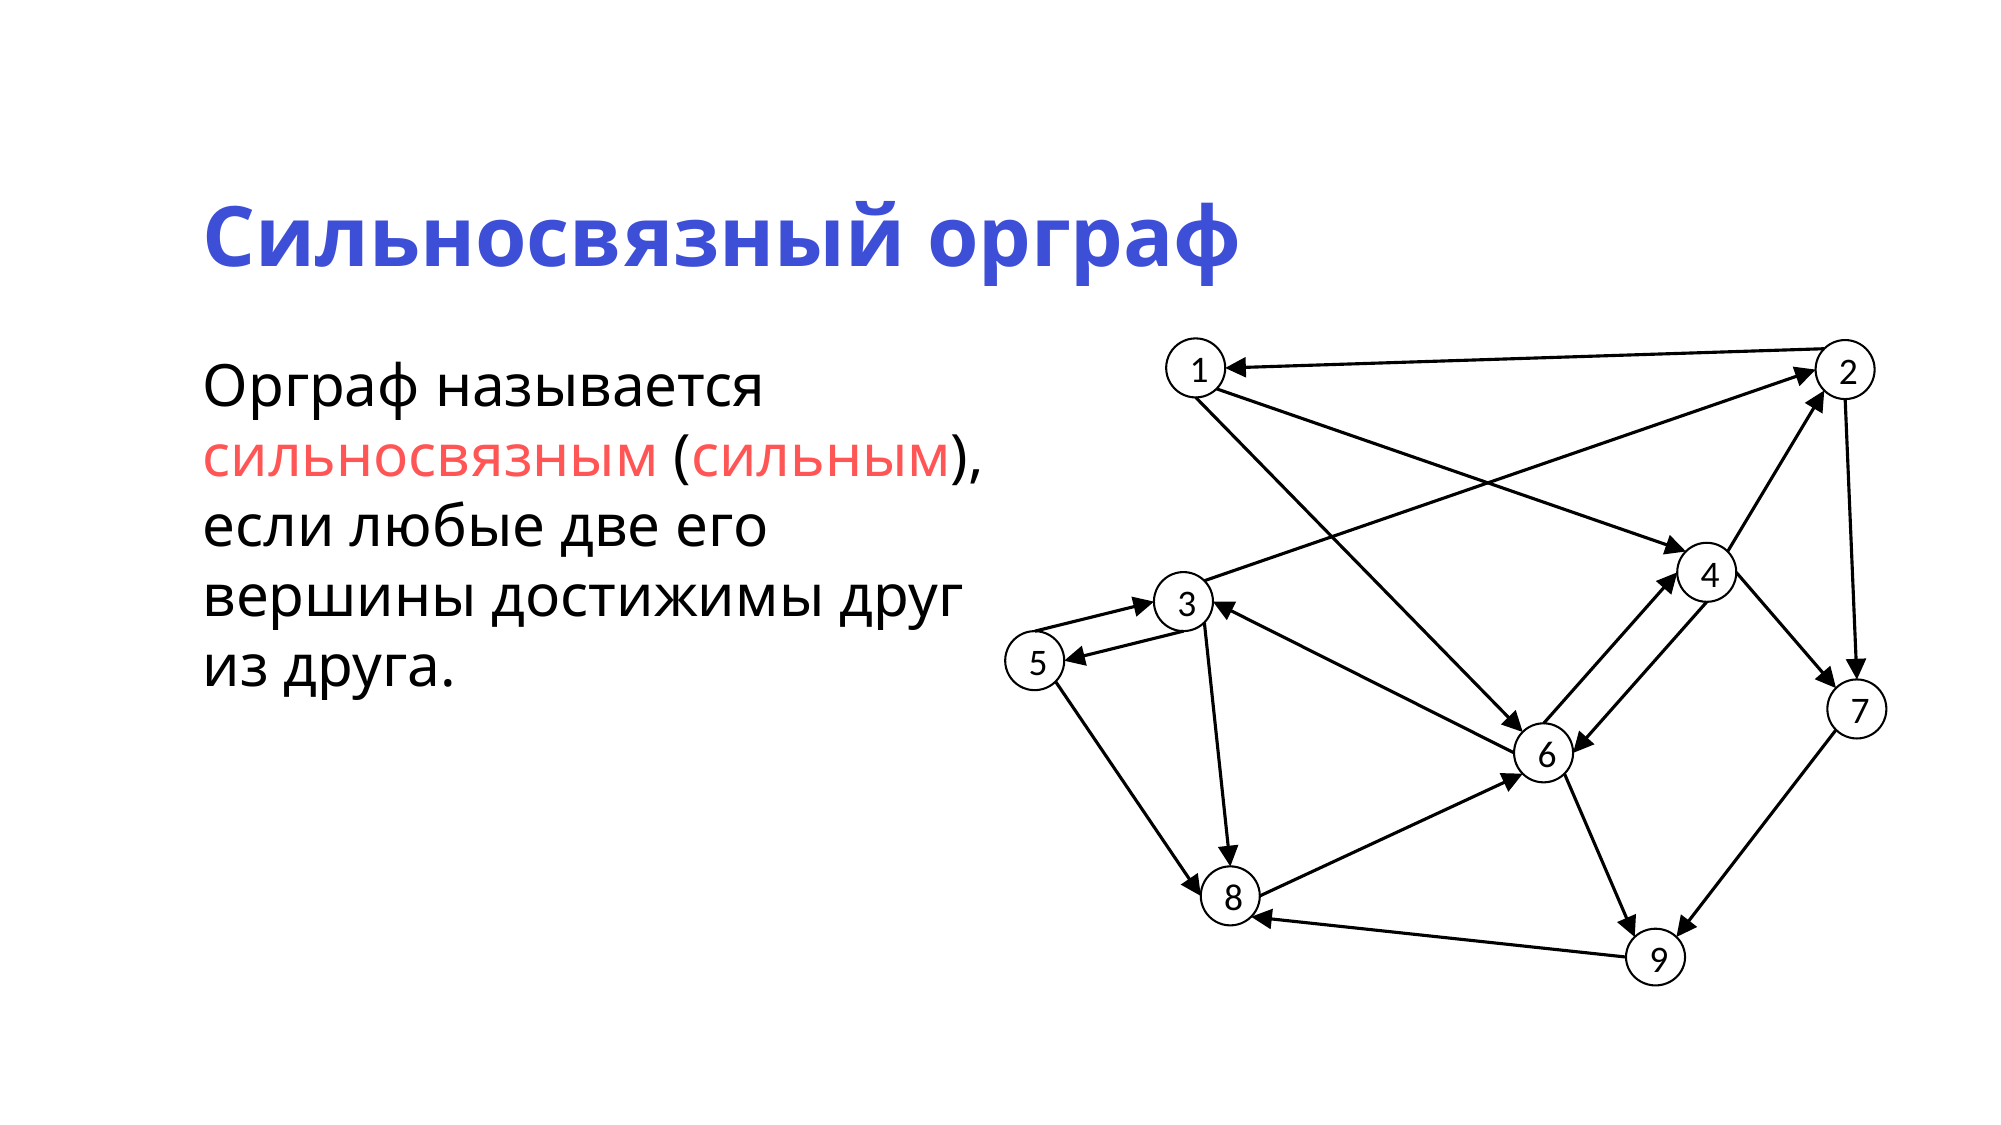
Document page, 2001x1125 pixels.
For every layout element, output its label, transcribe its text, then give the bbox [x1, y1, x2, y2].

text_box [1251, 916, 1626, 957]
text_box 7 [1826, 678, 1888, 740]
text_box 2 [1814, 339, 1876, 400]
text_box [1064, 631, 1184, 661]
text_box 1 [1165, 337, 1225, 399]
text_box 6 [1513, 722, 1575, 784]
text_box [1204, 369, 1816, 581]
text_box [1564, 773, 1635, 937]
text_box 8 [1199, 865, 1261, 927]
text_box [1225, 348, 1825, 368]
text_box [1676, 729, 1836, 937]
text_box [1845, 399, 1857, 680]
text_box 9 [1625, 927, 1687, 987]
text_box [1259, 773, 1523, 896]
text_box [1573, 601, 1707, 753]
text_box Сильносвязный орграф [187, 187, 1331, 307]
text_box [1195, 397, 1523, 732]
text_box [1034, 601, 1154, 632]
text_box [1736, 572, 1836, 689]
text_box 3 [1152, 571, 1195, 633]
text_box Орграф называется сильносвязным (сильным), если любые две его вершины достижимы друг из друга. [187, 340, 1000, 706]
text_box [1816, 390, 1825, 552]
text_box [1204, 622, 1231, 867]
text_box 4 [1678, 581, 1736, 603]
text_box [1213, 601, 1515, 753]
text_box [1543, 581, 1678, 724]
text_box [1055, 681, 1201, 896]
text_box 5 [1004, 630, 1066, 692]
